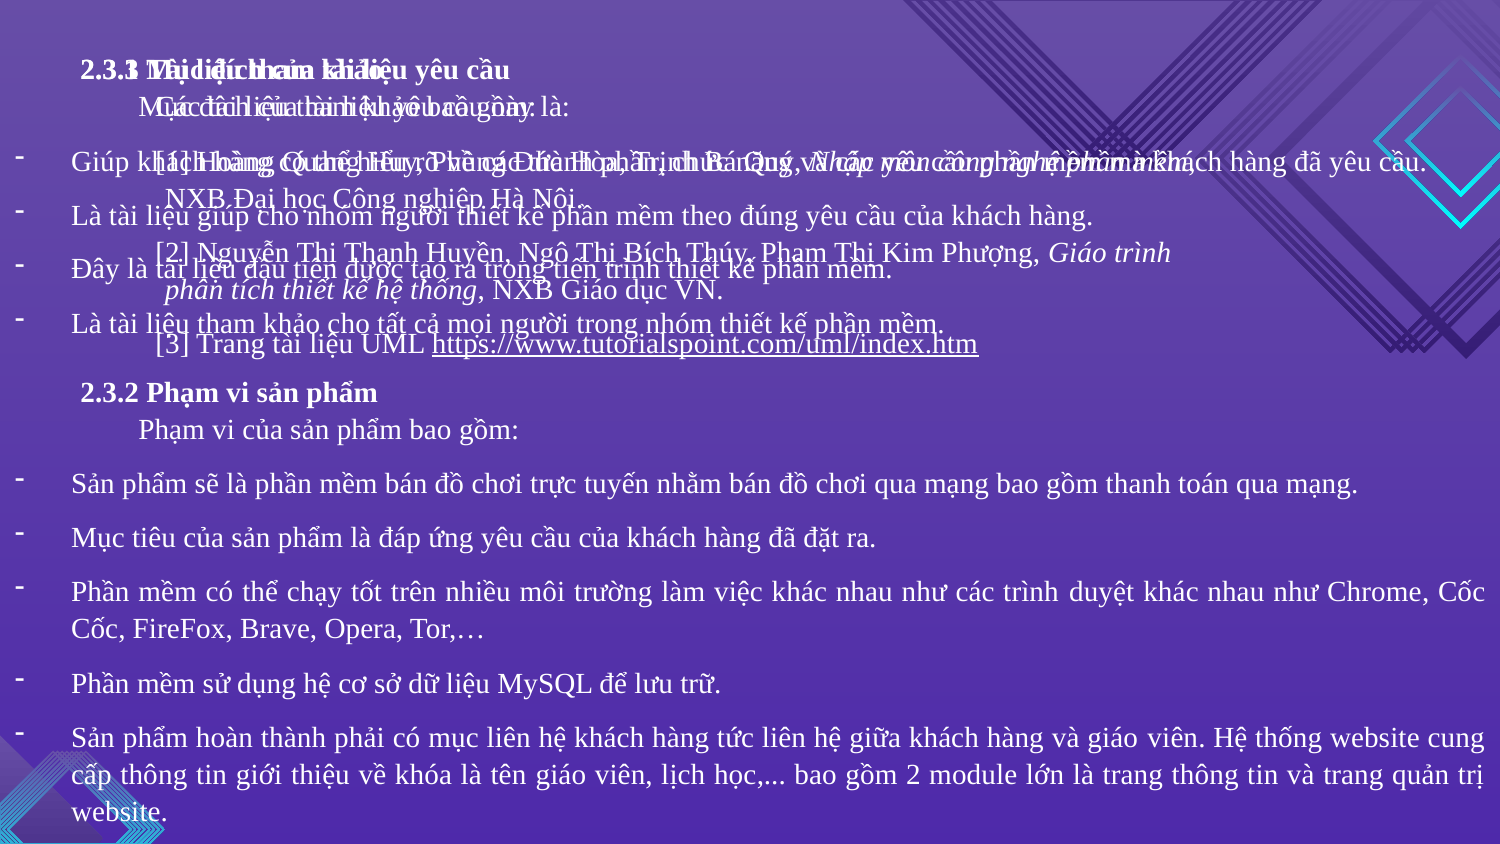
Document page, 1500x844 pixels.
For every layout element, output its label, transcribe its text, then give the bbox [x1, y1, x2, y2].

text_box 2.3.1 Mục đích của tài liệu yêu cầu Mục đích của tài liệu yêu cầu này là: Giúp khách hàng có thể hiểu rõ về các thành phần, chức năng và các yêu cầu phần mềm mà khách hàng đã yêu cầu. Là tài liệu giúp cho nhóm người thiết kế phần mềm theo đúng yêu cầu của khách hàng. Đây là tài liệu đầu tiên được tạo ra trong tiến trình thiết kế phần mềm. Là tài liệu tham khảo cho tất cả mọi người trong nhóm thiết kế phần mềm. 2.3.2 Phạm vi sản phẩm Phạm vi của sản phẩm bao gồm: Sản phẩm sẽ là phần mềm bán đồ chơi trực tuyến nhằm bán đồ chơi qua mạng bao gồm thanh toán qua mạng. Mục tiêu của sản phẩm là đáp ứng yêu cầu của khách hàng đã đặt ra. Phần mềm có thể chạy tốt trên nhiều môi trường làm việc khác nhau như các trình duyệt khác nhau như Chrome, Cốc Cốc, FireFox, Brave, Opera, Tor,… Phần mềm sử dụng hệ cơ sở dữ liệu MySQL để lưu trữ. Sản phẩm hoàn thành phải có mục liên hệ khách hàng tức liên hệ giữa khách hàng và giáo viên. Hệ thống website cung cấp thông tin giới thiệu về khóa là tên giáo viên, lịch học,... bao gồm 2 module lớn là trang thông tin và trang quản trị website. [0, 25, 1500, 835]
text_box 2.3.3 Tài liệu tham khảo Các tài liệu tham khảo bao gồm: [1] Hoàng Quang Huy, Phùng Đức Hòa, Trịnh Bá Quý, Nhập môn công nghệ phần mềm, NXB Đại học Công nghiệp Hà Nội. [2] Nguyễn Thị Thanh Huyền, Ngô Thị Bích Thúy, Phạm Thị Kim Phượng, Giáo trình phân tích thiết kế hệ thống, NXB Giáo dục VN. [3] Trang tài liệu UML https://www.tutorialspoint.com/uml/index.htm [0, 25, 1233, 367]
